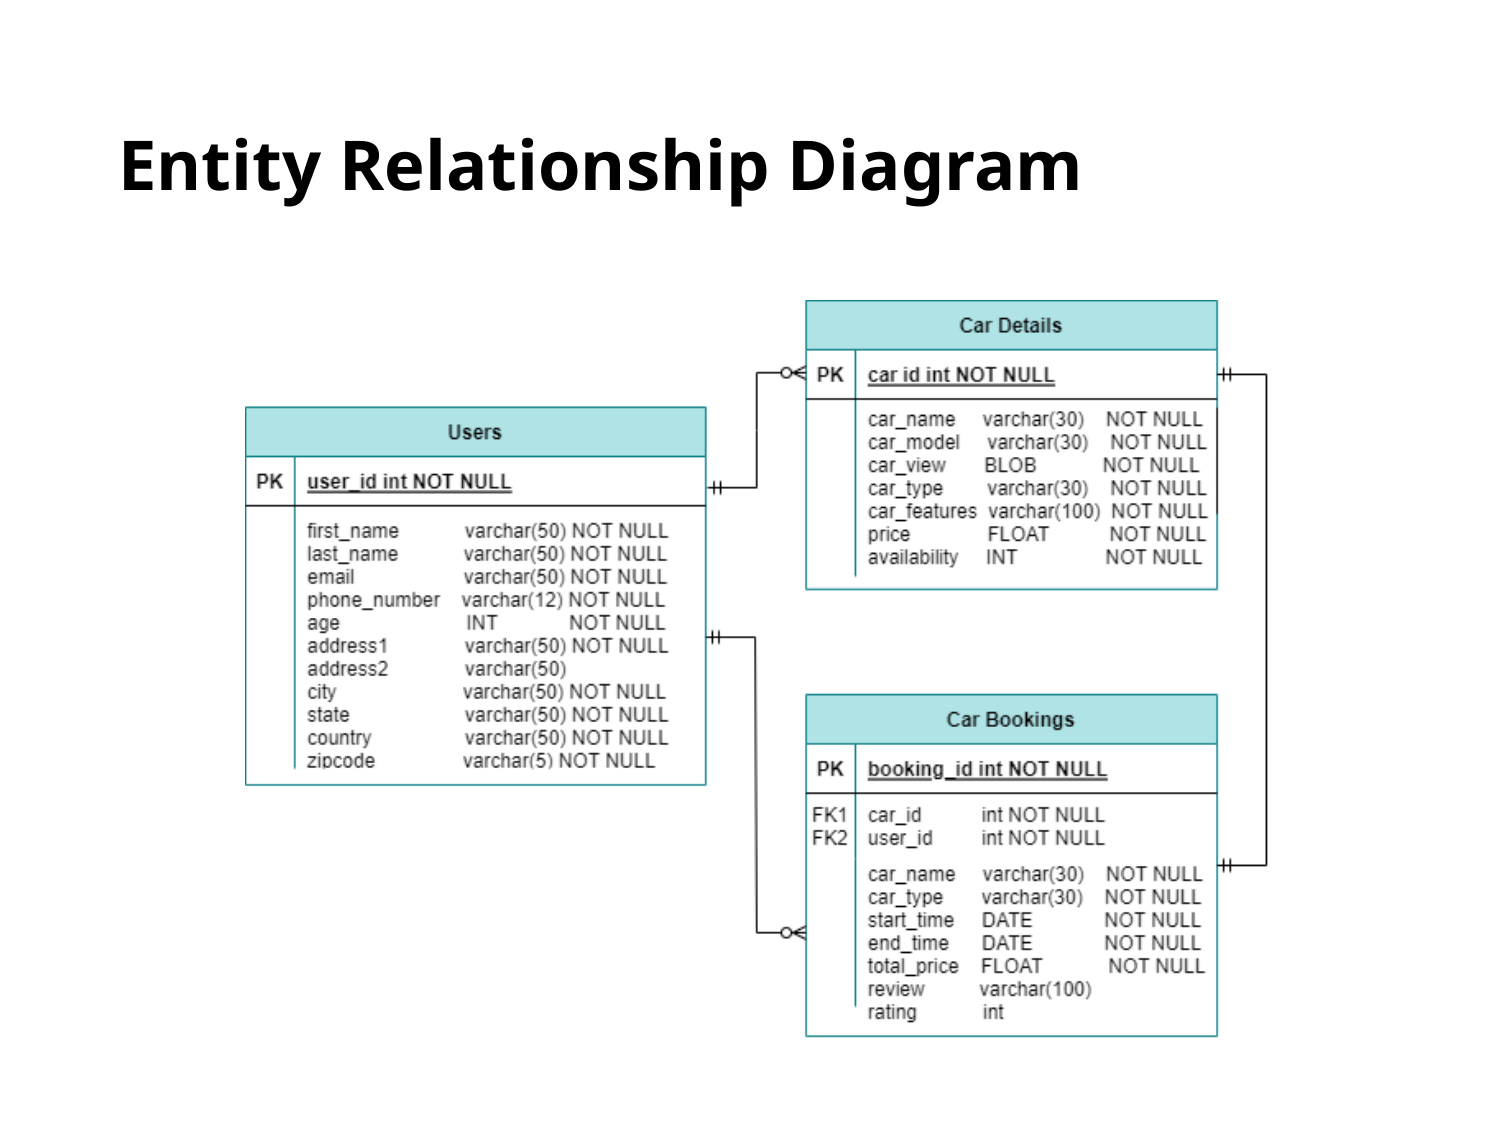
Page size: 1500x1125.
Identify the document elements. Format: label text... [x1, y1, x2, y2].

picture [245, 300, 1284, 1039]
title Entity Relationship Diagram [103, 59, 1397, 278]
